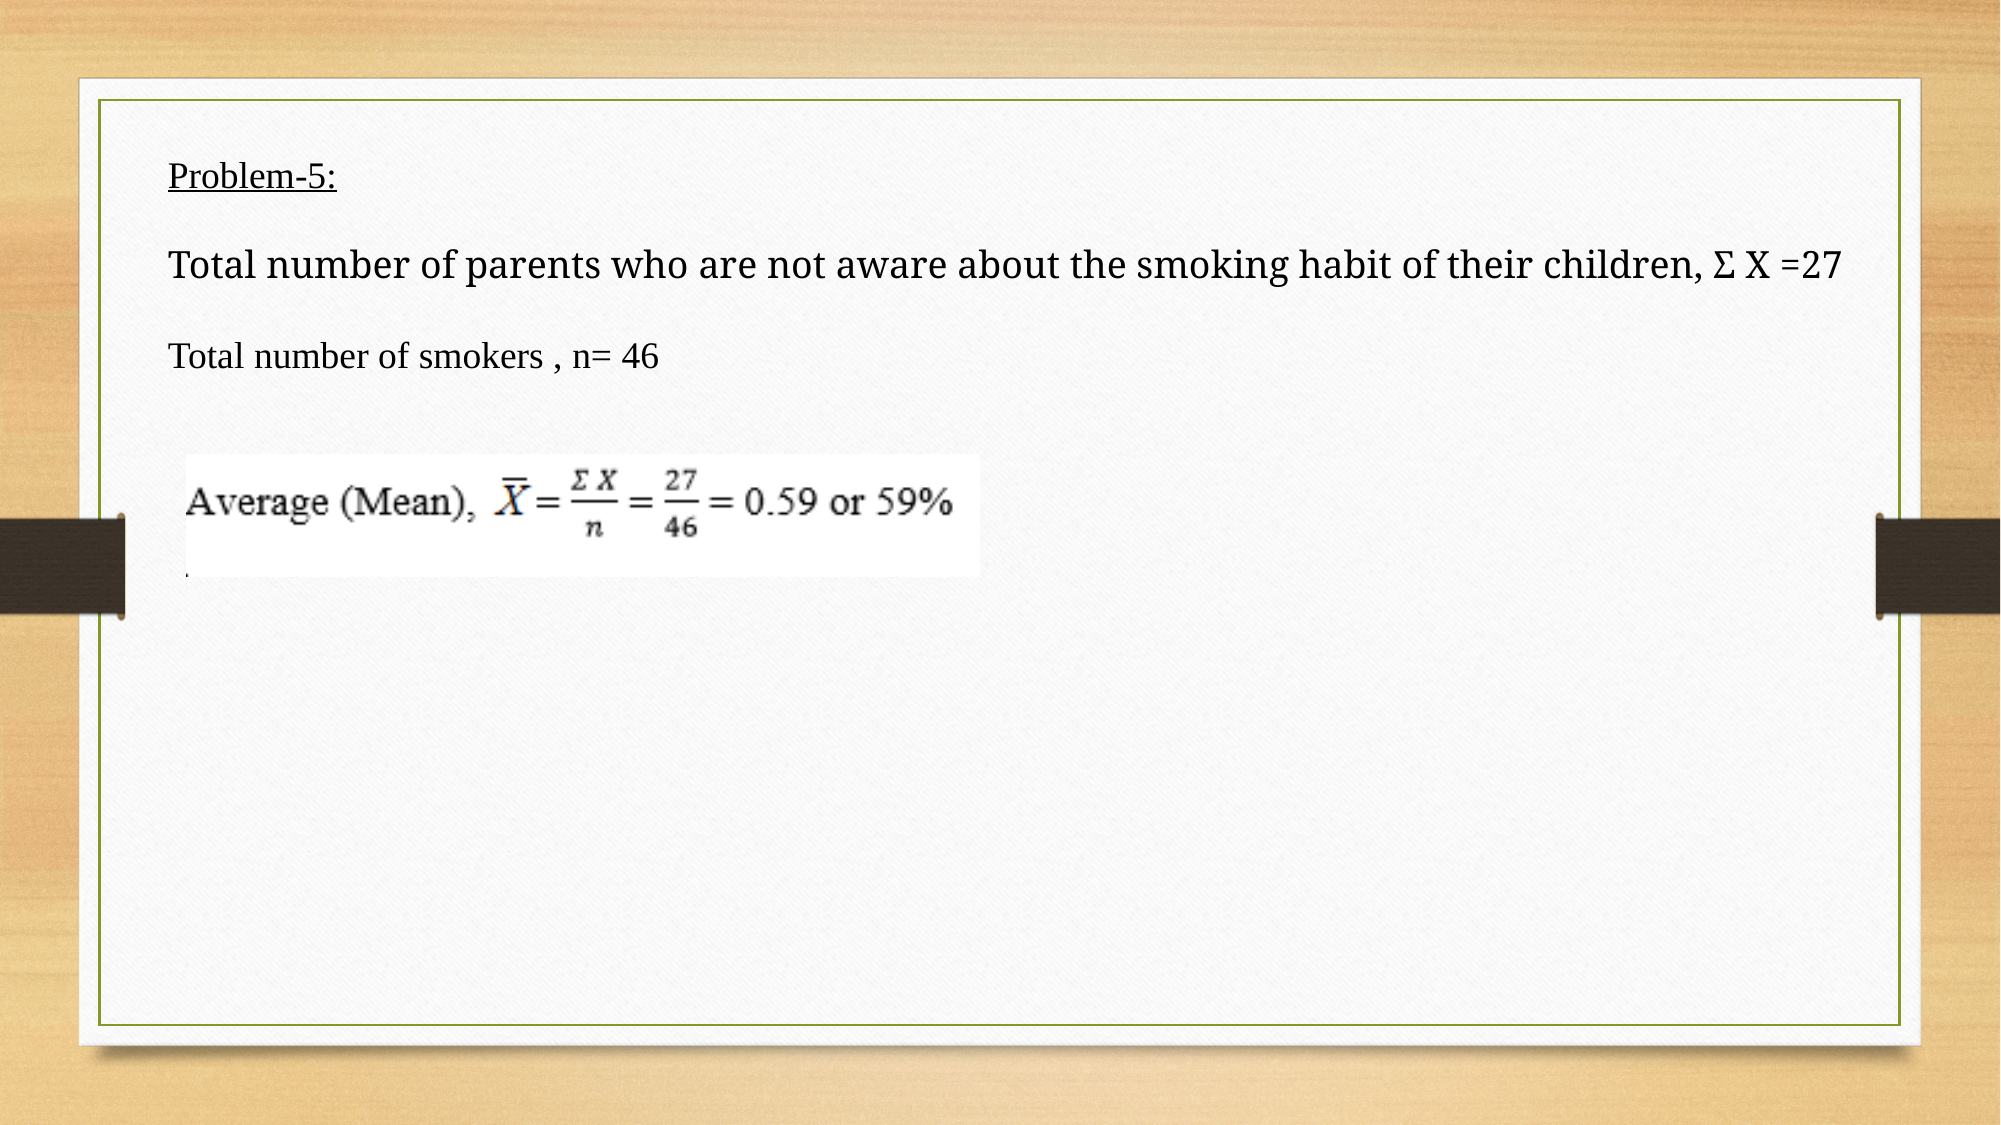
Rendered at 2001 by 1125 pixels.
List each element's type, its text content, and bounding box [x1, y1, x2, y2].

text_box Problem-5: Total number of parents who are not aware about the smoking habit of their children, Σ X =27 Total number of smokers , n= 46 [153, 143, 1875, 429]
picture [0, 0, 2001, 1125]
